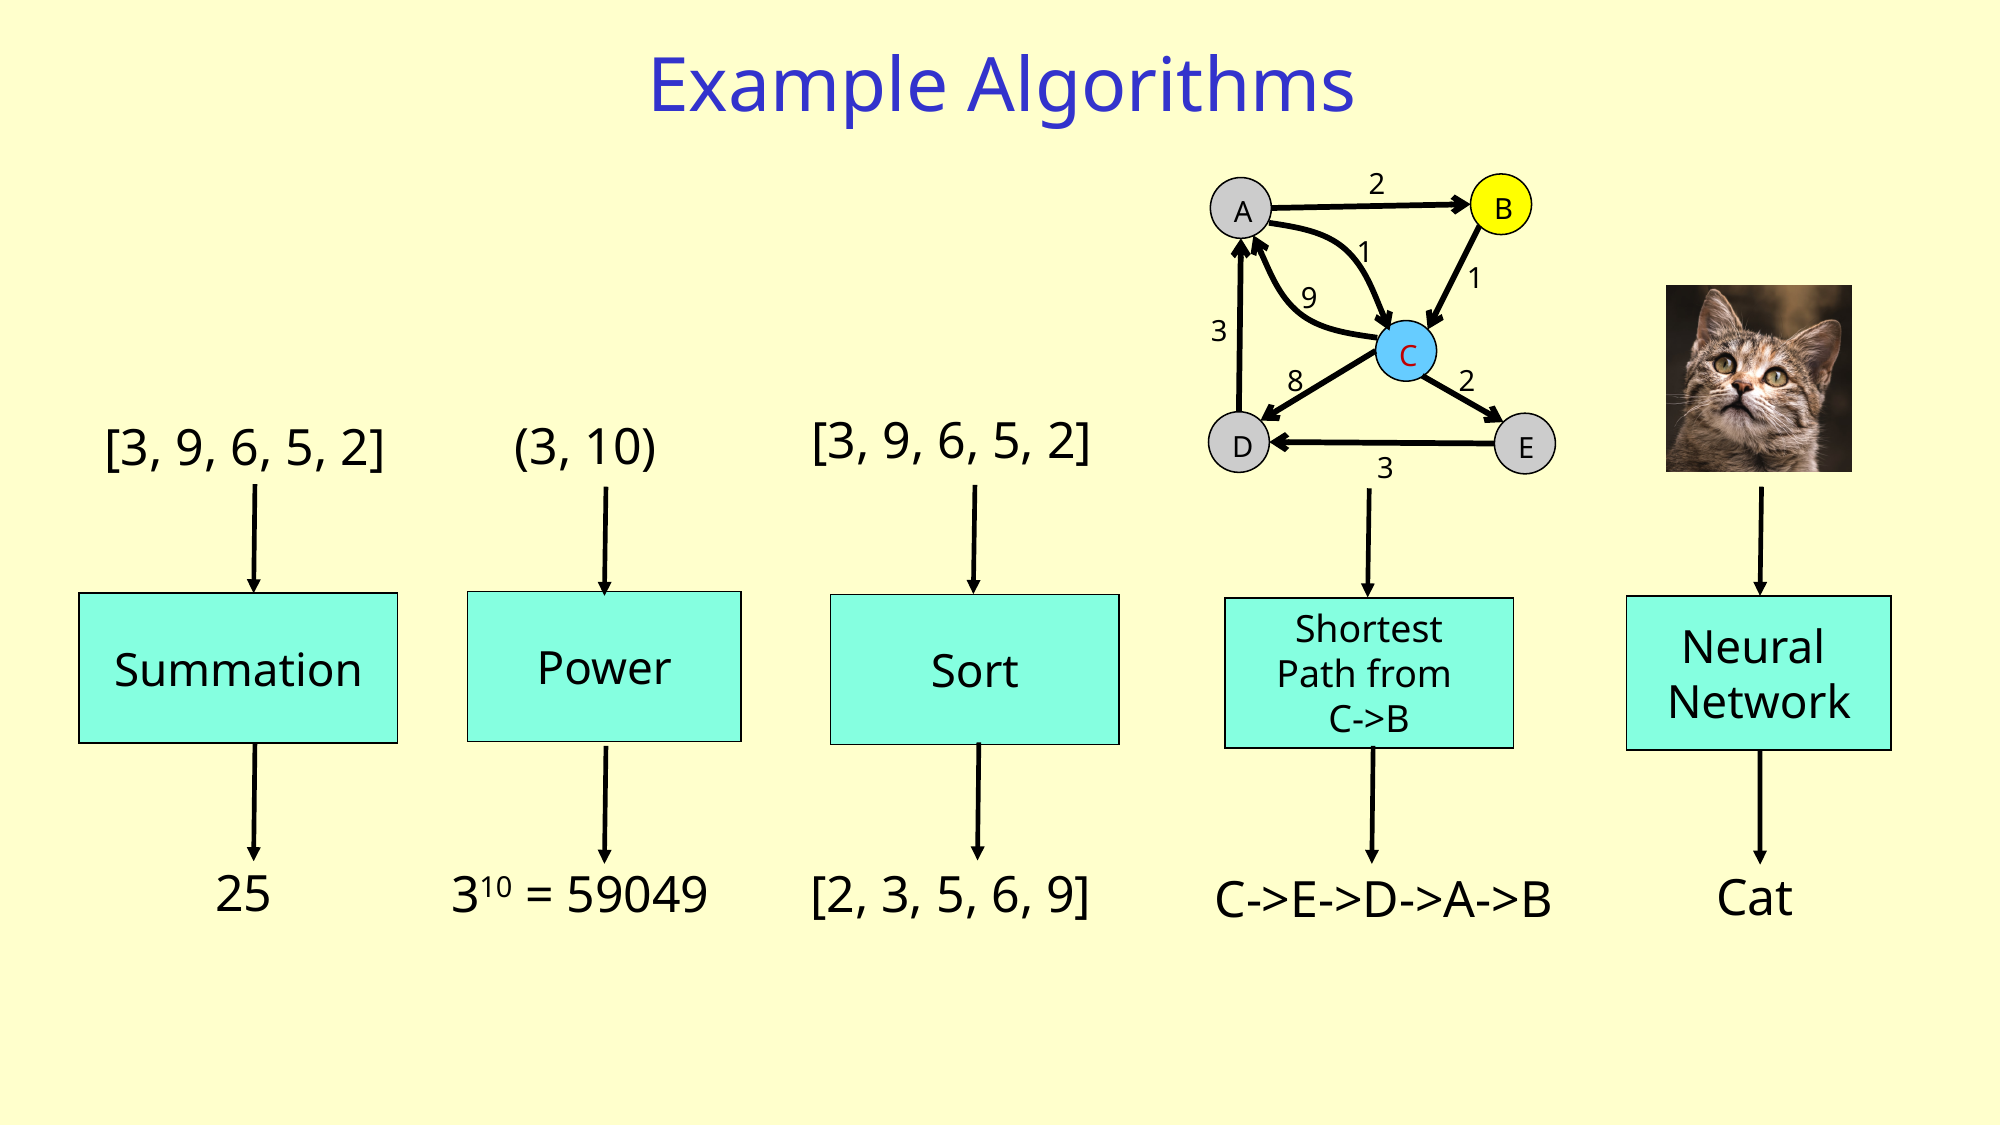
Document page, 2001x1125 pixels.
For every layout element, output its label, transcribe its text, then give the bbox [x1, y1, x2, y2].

title Example Algorithms [288, 27, 1716, 137]
text_box Shortest Path from C->B [1224, 597, 1514, 748]
text_box Sort [830, 594, 1120, 745]
text_box [3, 9, 6, 5, 2] [796, 400, 1170, 476]
text_box [1753, 749, 1767, 858]
text_box Power [467, 591, 741, 742]
text_box [1361, 493, 1375, 598]
text_box [247, 743, 260, 853]
text_box 310 = 59049 [436, 854, 746, 930]
text_box [967, 484, 980, 595]
text_box [598, 745, 611, 854]
text_box [598, 486, 611, 596]
text_box [247, 484, 260, 594]
text_box [2, 3, 5, 6, 9] [795, 854, 1169, 930]
text_box Neural Network [1626, 595, 1892, 751]
text_box [1365, 745, 1379, 860]
text_box Summation [79, 593, 398, 744]
text_box [971, 742, 984, 861]
text_box 25 [200, 853, 298, 929]
text_box [1753, 486, 1767, 596]
text_box [3, 9, 6, 5, 2] [89, 408, 430, 484]
text_box Cat [1701, 858, 1821, 934]
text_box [1199, 157, 1556, 485]
text_box (3, 10) [500, 406, 712, 482]
text_box C->E->D->A->B [1199, 860, 1573, 935]
picture [1665, 284, 1852, 472]
